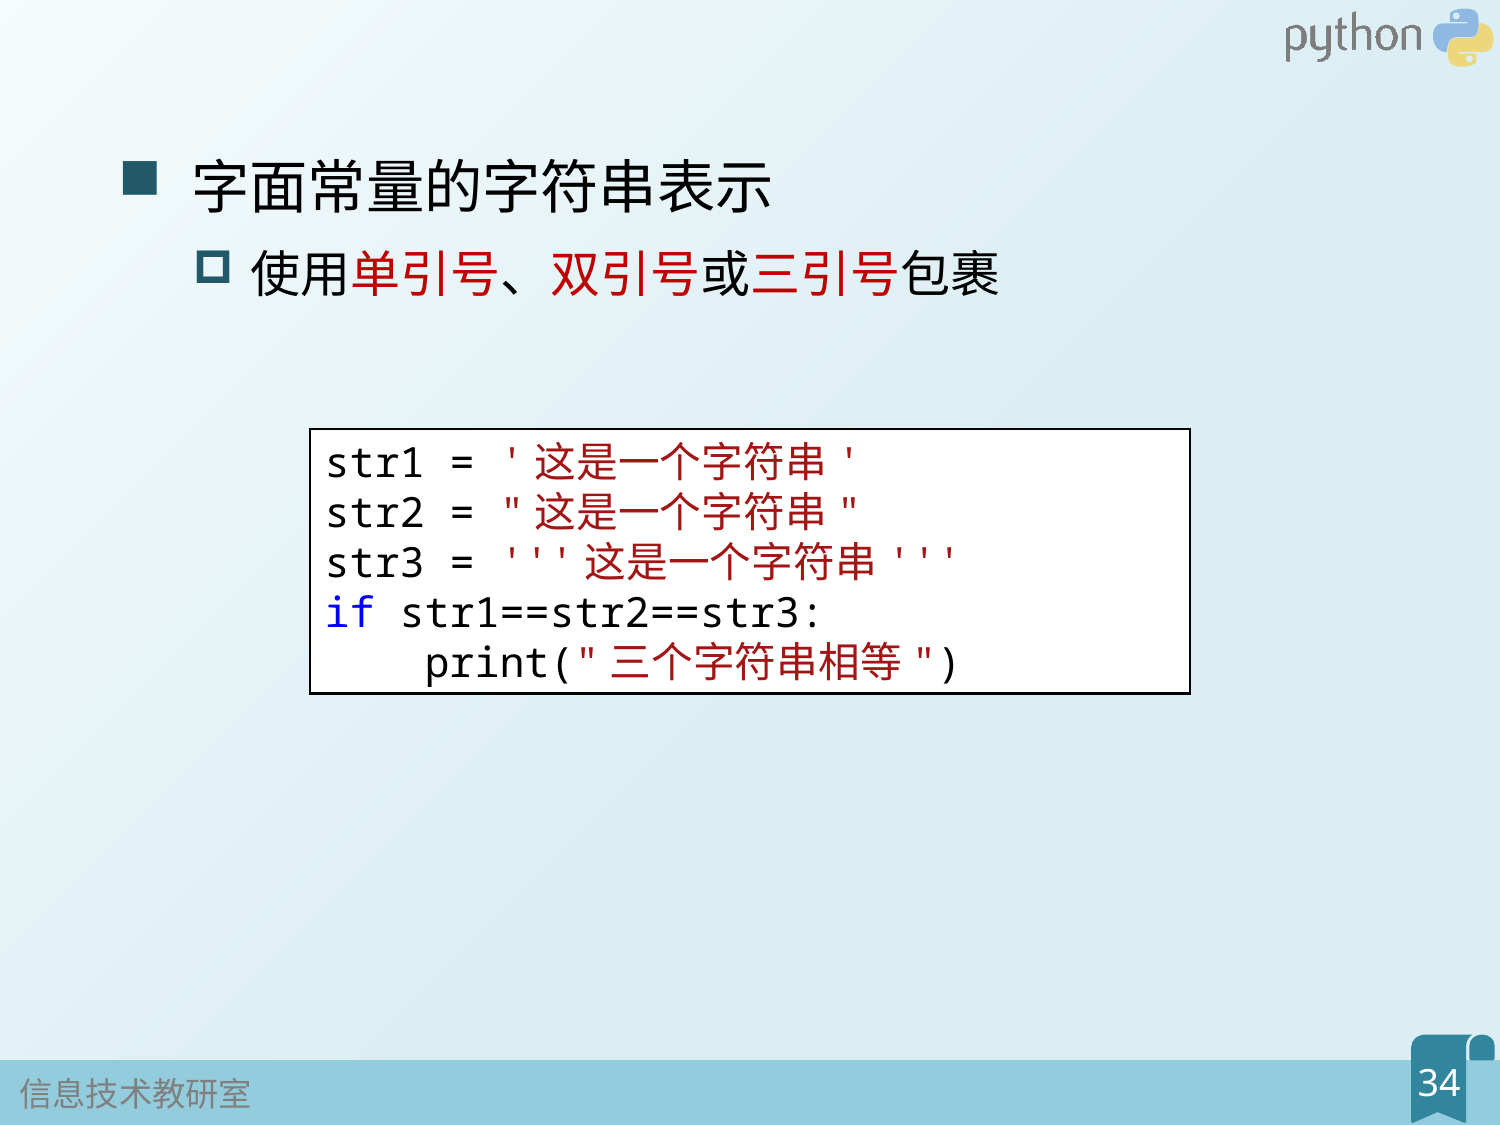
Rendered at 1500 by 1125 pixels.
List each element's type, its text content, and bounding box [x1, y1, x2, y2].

list 字面常量的字符串表示 使用单引号、双引号或三引号包裹 [103, 128, 1397, 324]
slide_number 34 [1386, 1051, 1493, 1112]
text_box str1 = '这是一个字符串' str2 = "这是一个字符串" str3 = '''这是一个字符串''' if str1==str2==str3: print("三个字符串相等") [309, 428, 1191, 695]
picture [1267, 5, 1433, 70]
